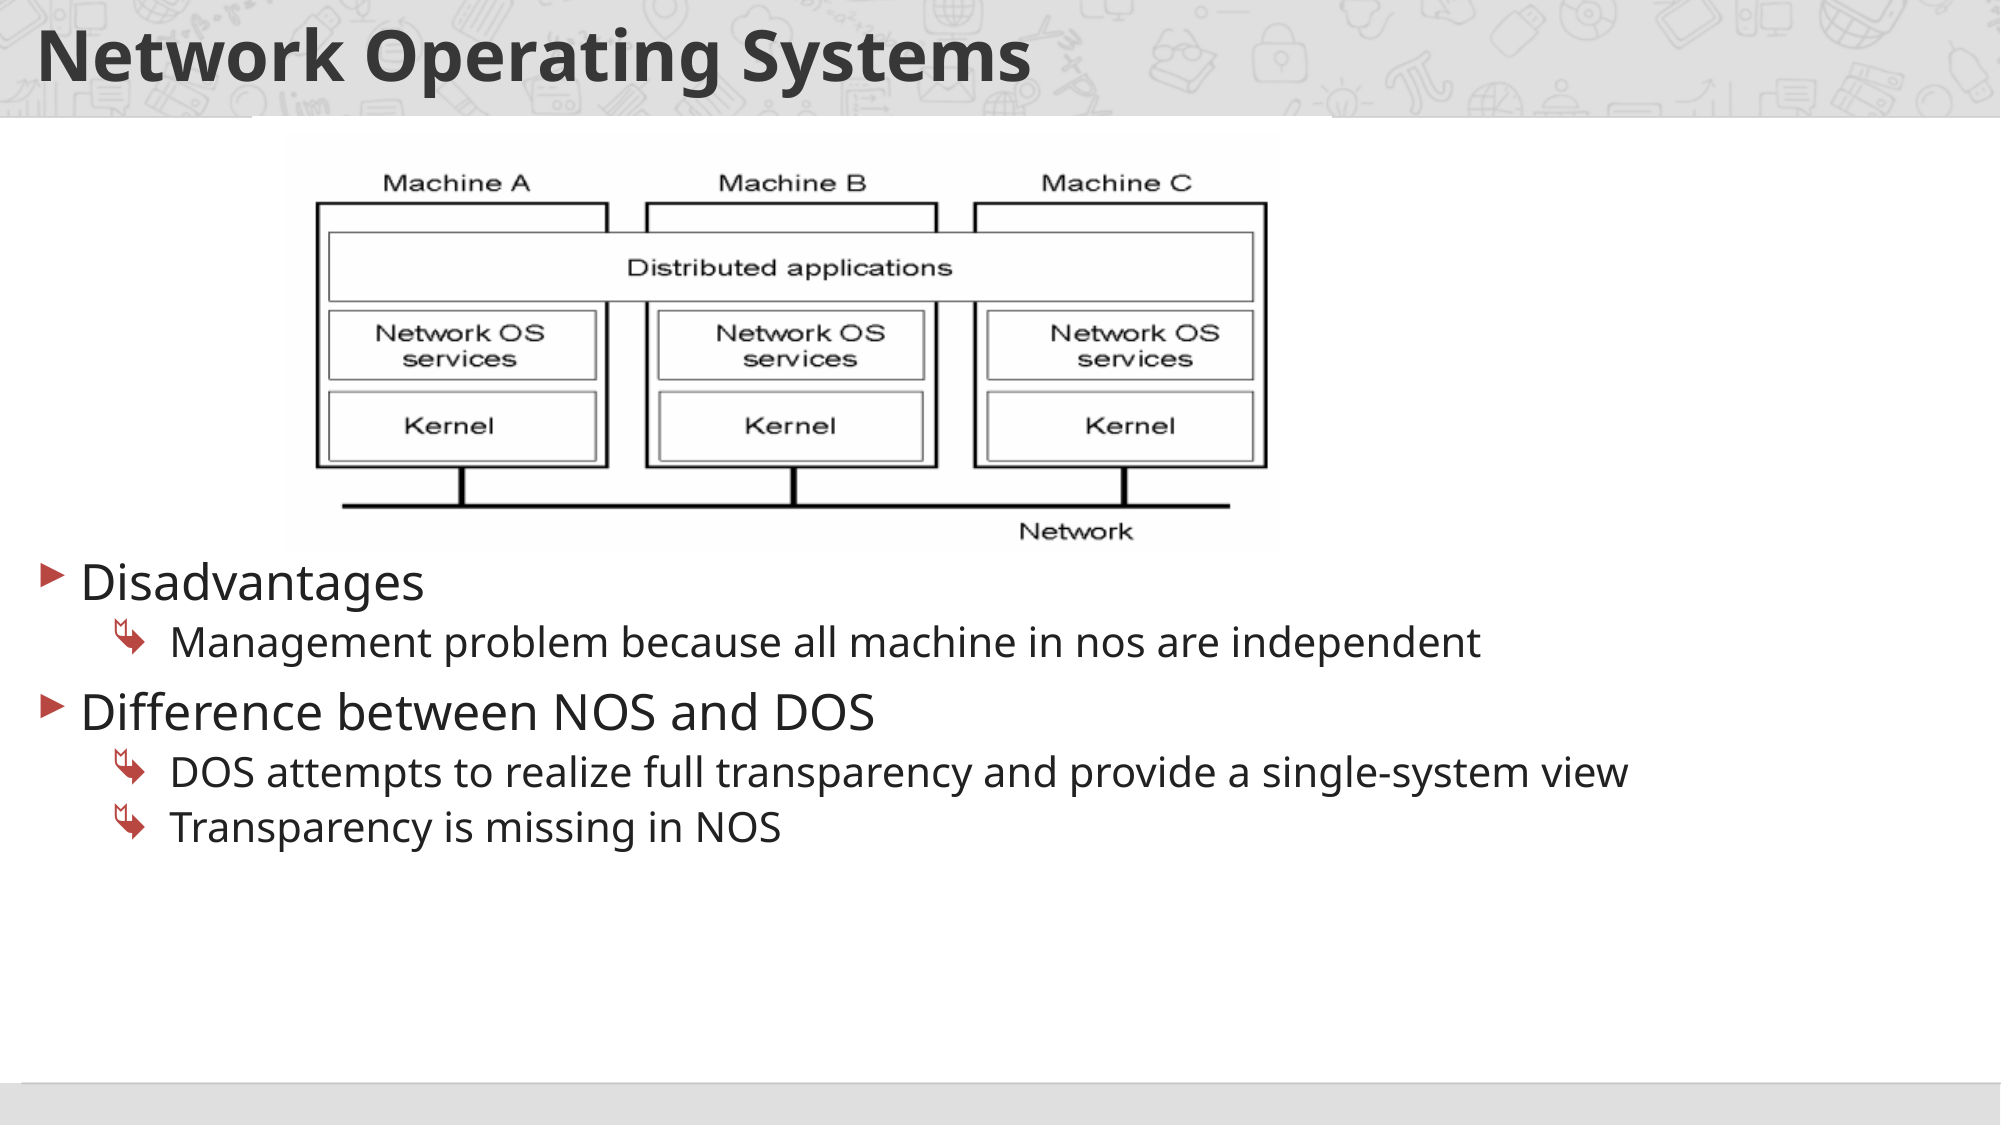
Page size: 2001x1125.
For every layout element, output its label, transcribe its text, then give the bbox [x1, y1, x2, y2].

list Disadvantages Management problem because all machine in nos are independent Difference between NOS and DOS DOS attempts to realize full transparency and provide a single-system view Transparency is missing in NOS [21, 169, 1919, 1059]
picture [252, 116, 1332, 564]
title Network Operating Systems [0, 0, 2000, 117]
